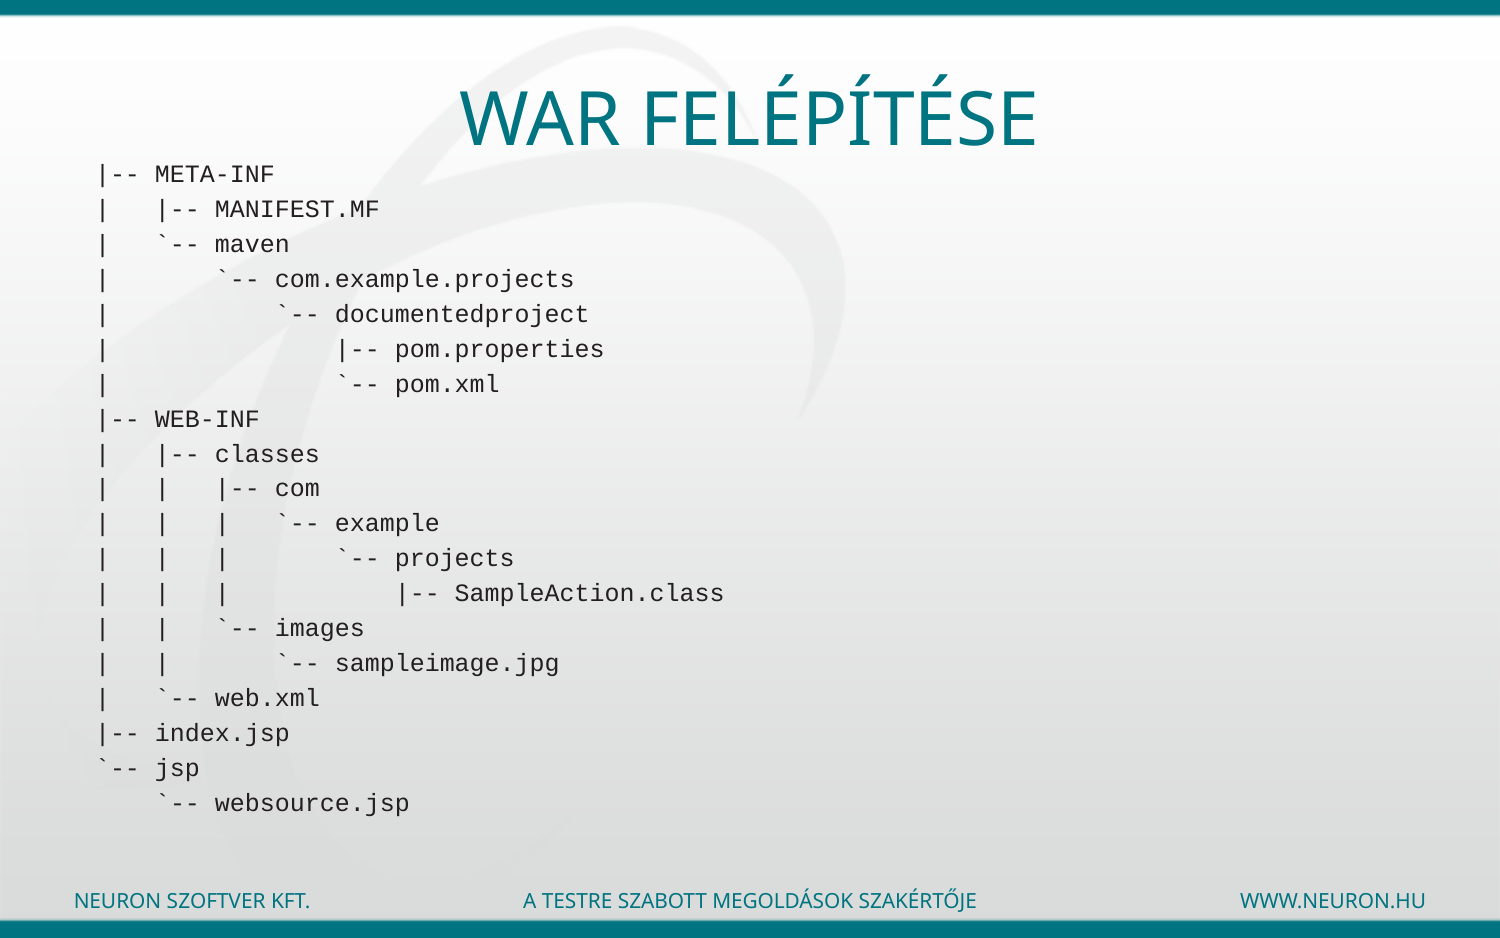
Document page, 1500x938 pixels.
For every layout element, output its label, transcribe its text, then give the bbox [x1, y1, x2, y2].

picture [0, 0, 1500, 938]
title War felépítése [75, 37, 1425, 194]
list |-- META-INF | |-- MANIFEST.MF | `-- maven | `-- com.example.projects | `-- documentedproject | |-- pom.properties | `-- pom.xml |-- WEB-INF | |-- classes | | |-- com | | | `-- example | | | `-- projects | | | |-- SampleAction.class | | `-- images | | `-- sampleimage.jpg | `-- web.xml |-- index.jsp `-- jsp `-- websource.jsp [64, 149, 1415, 825]
